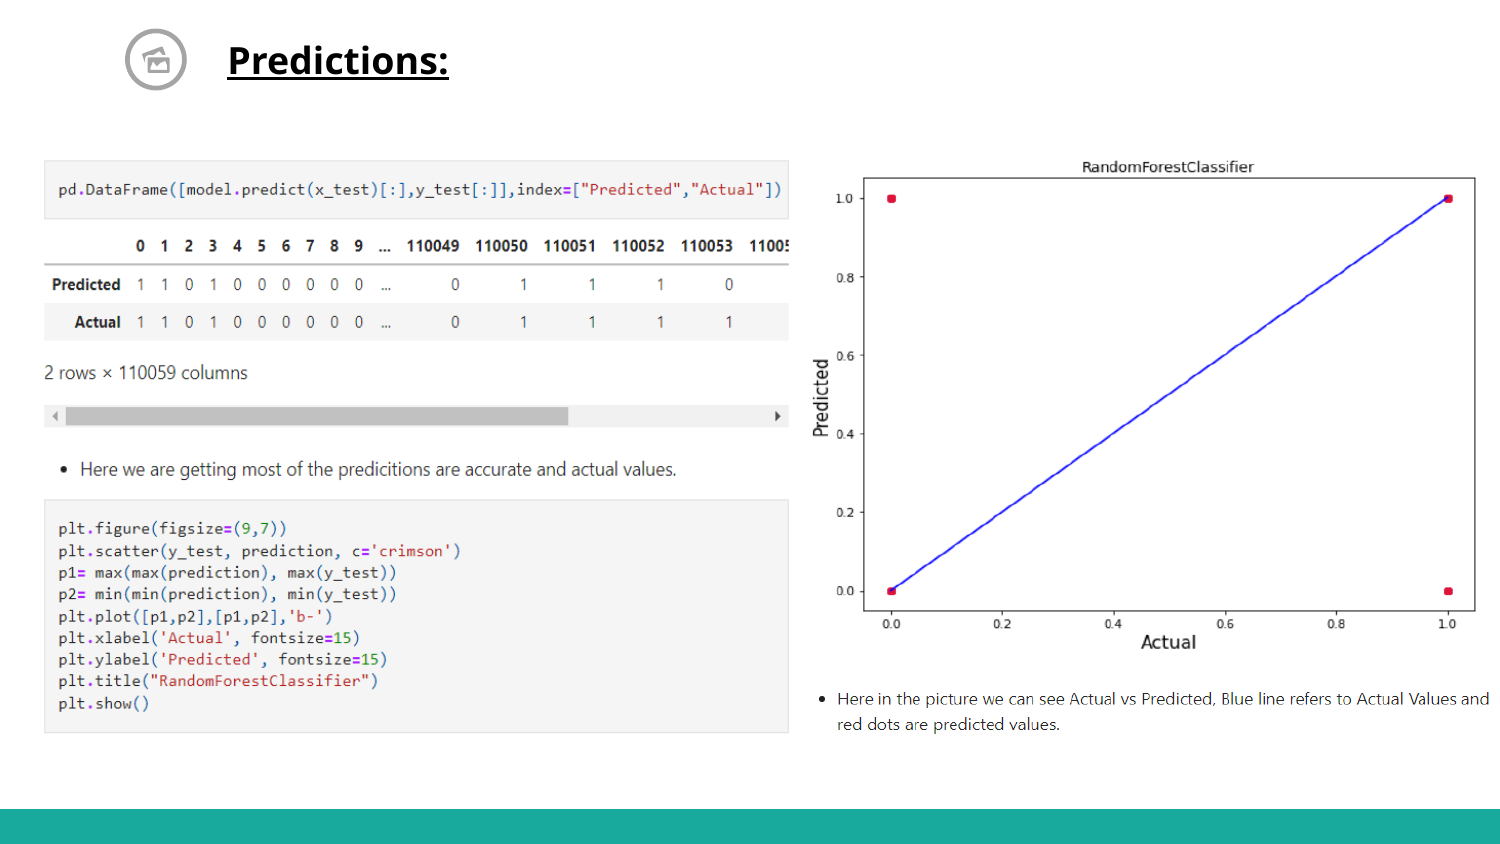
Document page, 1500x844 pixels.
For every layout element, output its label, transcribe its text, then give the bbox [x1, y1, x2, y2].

text_box Predictions: [212, 29, 467, 89]
text_box [0, 808, 1500, 844]
picture [34, 154, 1500, 744]
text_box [127, 30, 185, 89]
